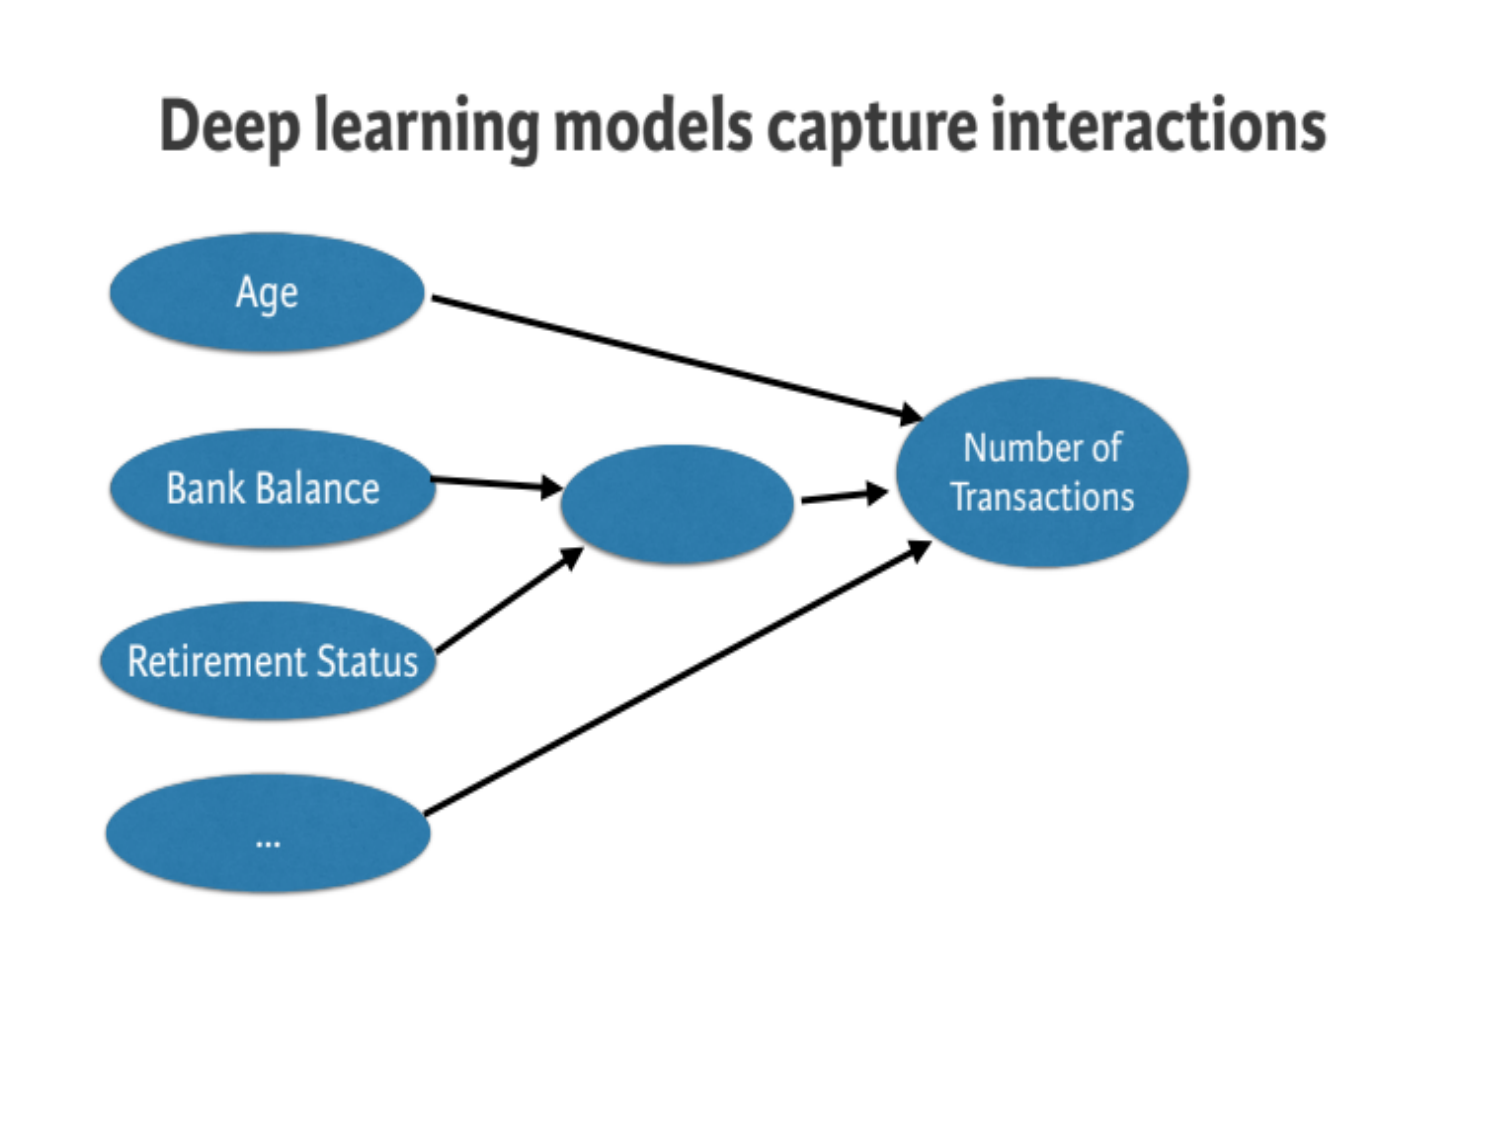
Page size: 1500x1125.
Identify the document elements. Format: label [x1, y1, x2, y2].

picture [87, 62, 1376, 988]
